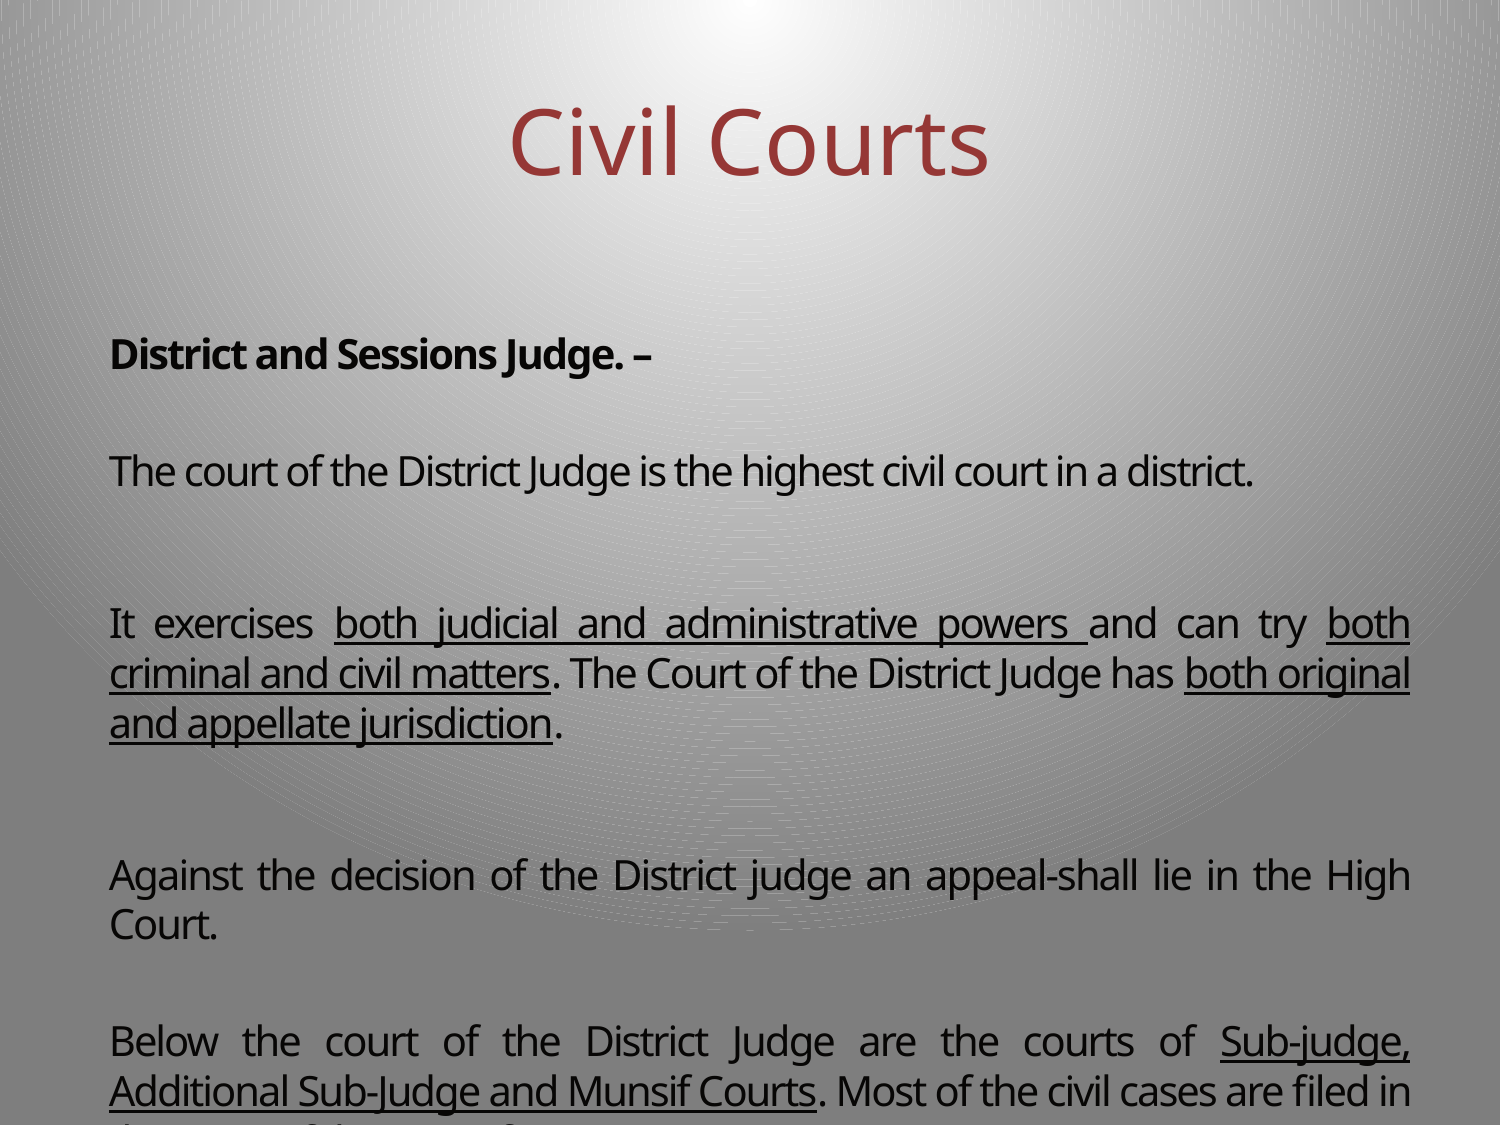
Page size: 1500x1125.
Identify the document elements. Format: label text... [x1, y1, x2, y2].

title Civil Courts [75, 45, 1425, 233]
list District and Sessions Judge. – The court of the District Judge is the highest civil court in a district. It exercises both judicial and administrative powers and can try both criminal and civil matters. The Court of the District Judge has both original and appellate jurisdiction. Against the decision of the District judge an appeal-shall lie in the High Court. Below the court of the District Judge are the courts of Sub-judge, Additional Sub-Judge and Munsif Courts. Most of the civil cases are filed in the court of the Munsif. [75, 262, 1425, 1005]
